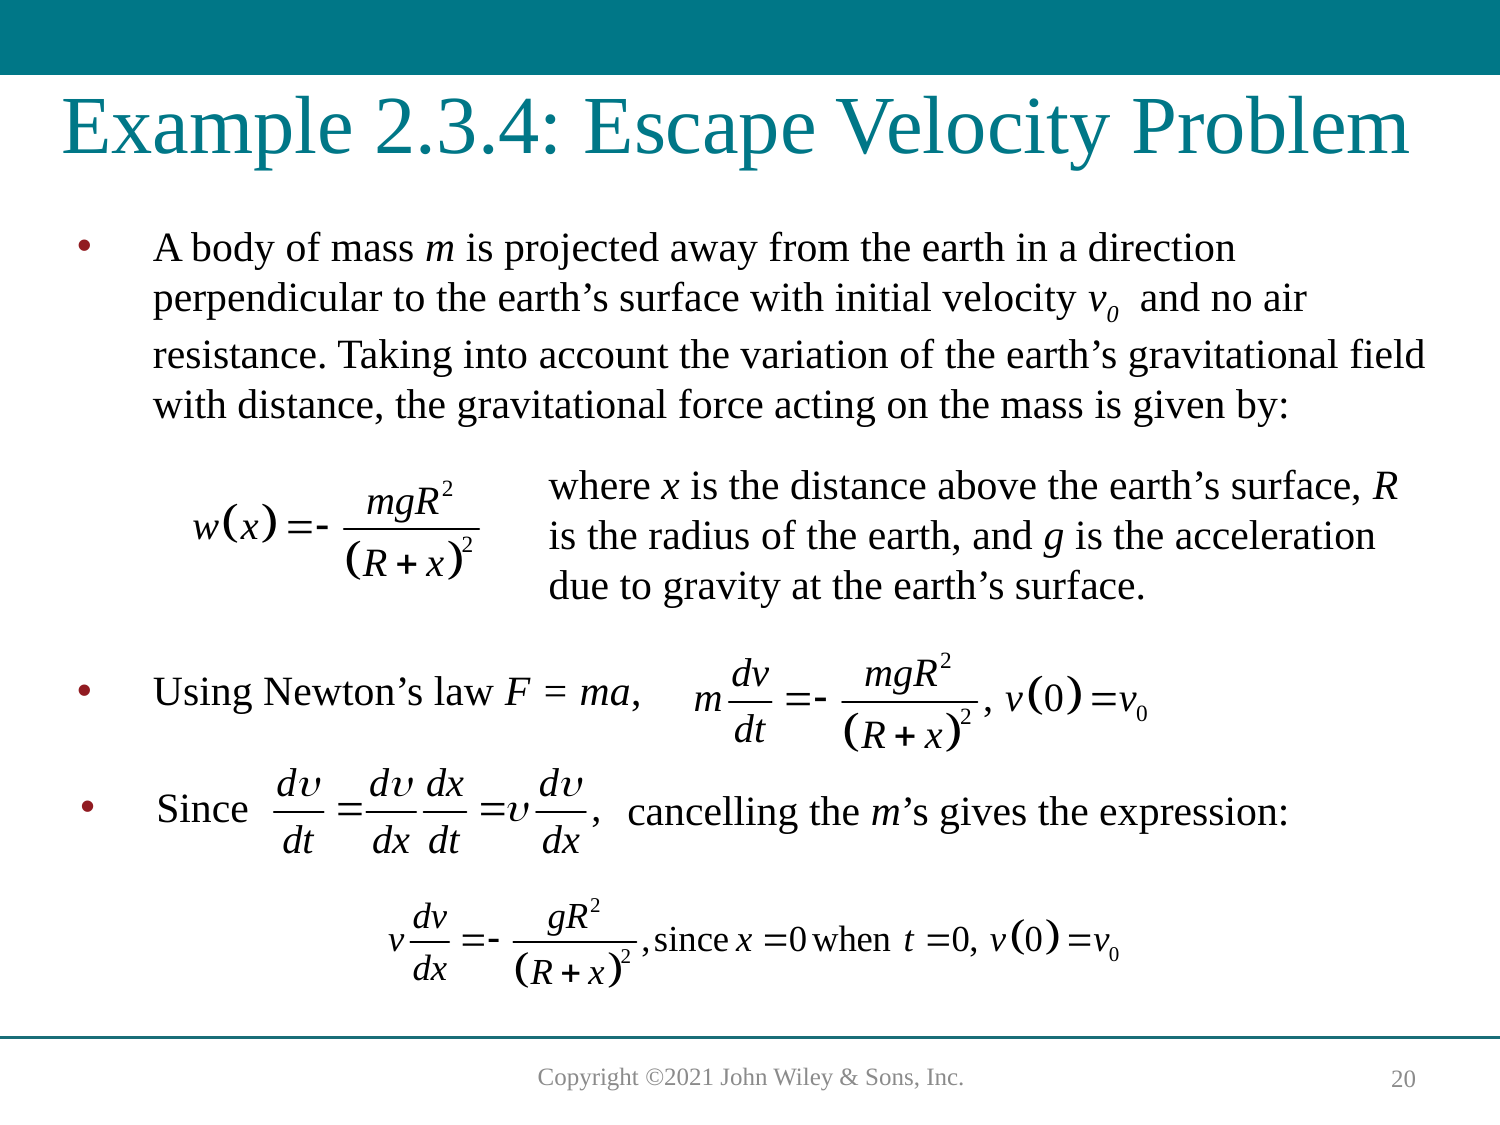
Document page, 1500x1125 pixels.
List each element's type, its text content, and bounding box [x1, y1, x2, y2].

list A body of mass m is projected away from the earth in a direction perpendicular to the earth’s surface with initial velocity v0 and no air resistance. Taking into account the variation of the earth’s gravitational field with distance, the gravitational force acting on the mass is given by: [62, 212, 1463, 438]
list where x is the distance above the earth’s surface, R is the radius of the earth, and g is the acceleration due to gravity at the earth’s surface. [533, 450, 1447, 623]
title Example 2.3.4: Escape Velocity Problem [46, 75, 1447, 200]
list Since [65, 773, 267, 843]
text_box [185, 469, 488, 600]
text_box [687, 641, 1154, 772]
list cancelling the m’s gives the expression: [612, 781, 1327, 851]
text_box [383, 887, 1128, 1007]
list Using Newton’s law F = ma, [62, 662, 663, 727]
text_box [267, 758, 610, 863]
